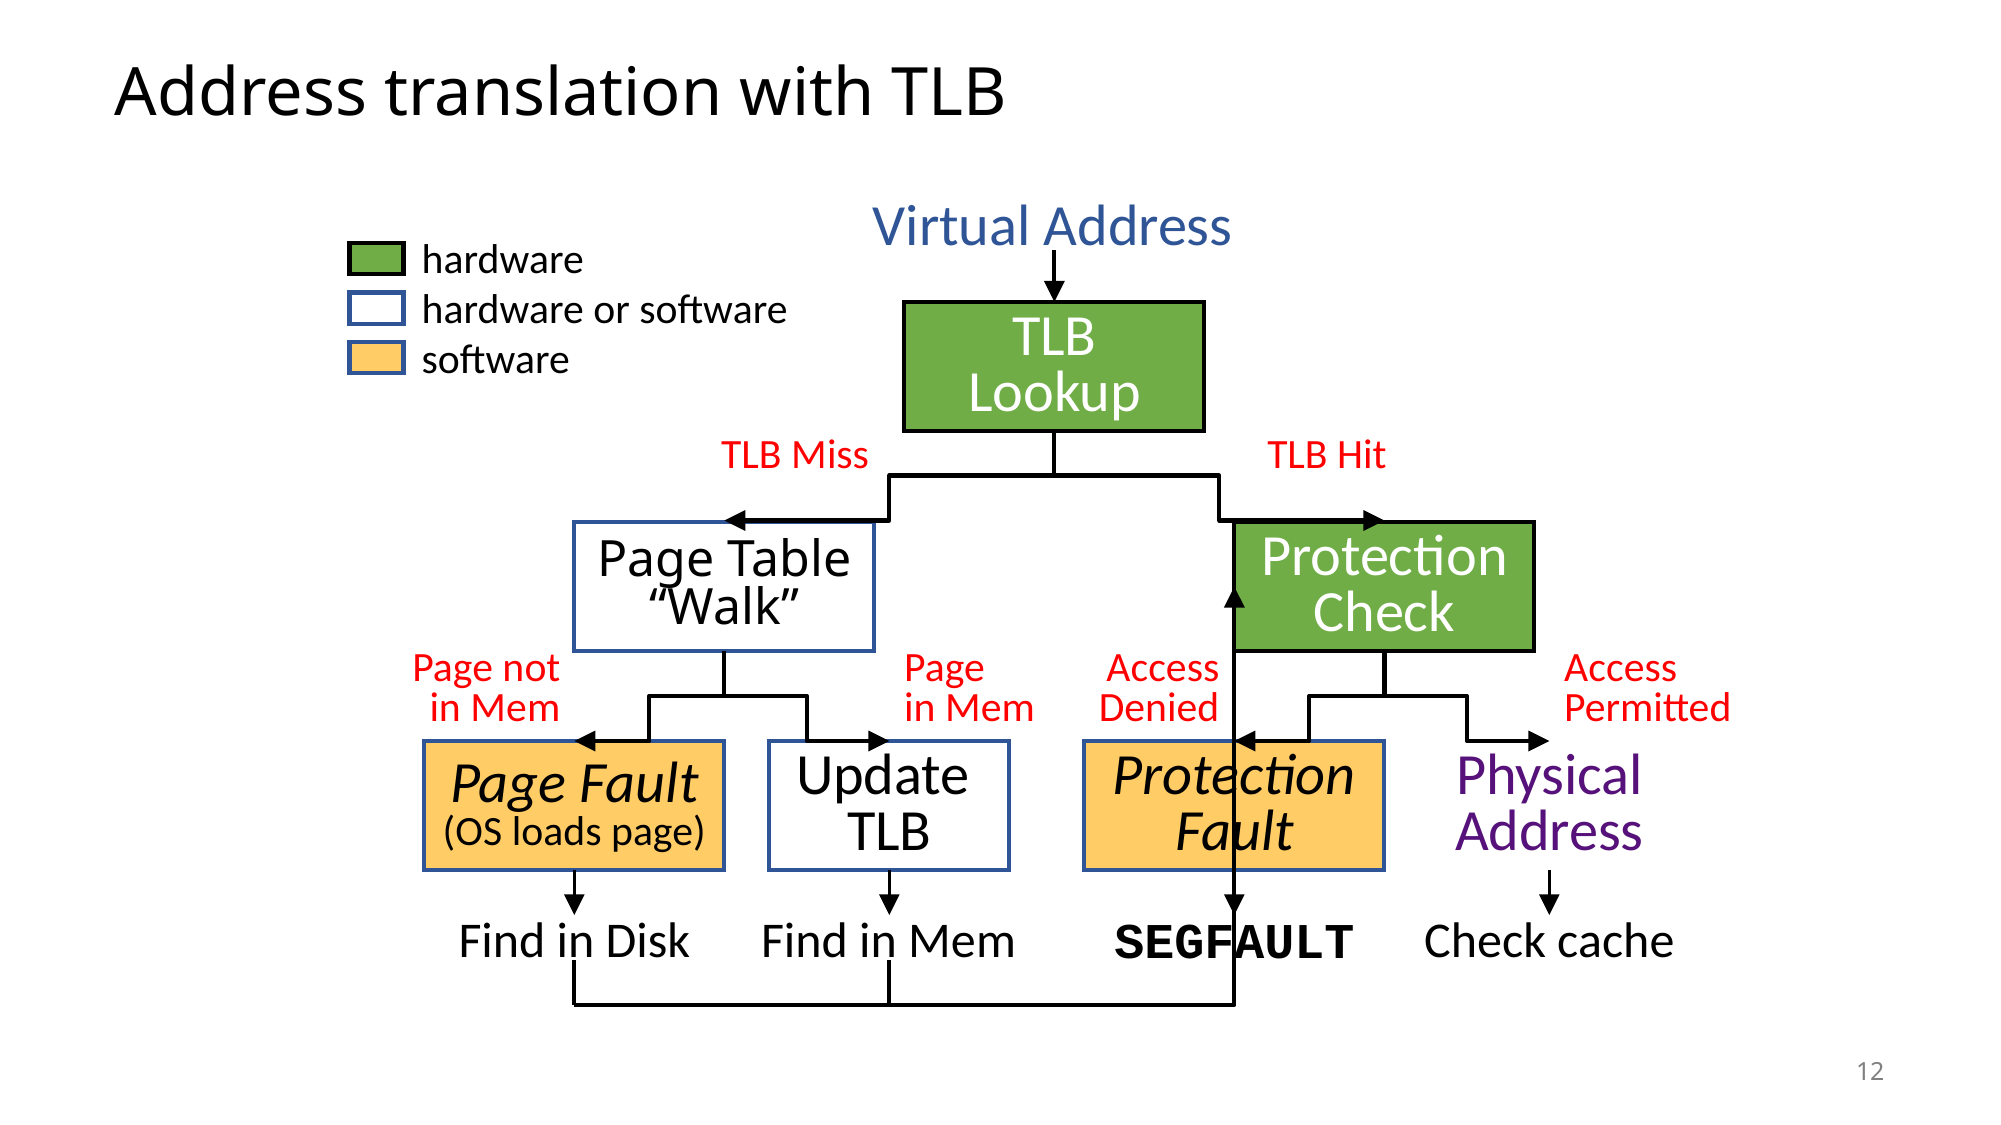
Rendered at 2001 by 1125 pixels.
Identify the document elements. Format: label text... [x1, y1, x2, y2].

text_box Check cache [1399, 900, 1700, 976]
text_box TLB Lookup [904, 301, 1205, 431]
text_box Page Fault (OS loads page) [424, 740, 574, 870]
title Address translation with TLB [99, 37, 1900, 150]
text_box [349, 224, 807, 392]
text_box Page not in Mem [395, 642, 574, 738]
text_box TLB Miss [706, 420, 886, 486]
text_box Virtual Address [858, 187, 1253, 259]
text_box Access Permitted [1549, 641, 1750, 739]
text_box Page Table “Walk” [574, 521, 875, 586]
text_box Physical Address [1429, 740, 1670, 870]
slide_number 12 [1749, 1042, 1900, 1103]
text_box TLB Hit [1252, 420, 1404, 486]
text_box Find in Disk [424, 900, 574, 976]
text_box SEGFAULT [1236, 900, 1385, 977]
text_box Protection Check [1234, 521, 1535, 650]
text_box Protection Fault [1236, 741, 1385, 871]
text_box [724, 431, 1385, 521]
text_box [574, 586, 1235, 1006]
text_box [1235, 650, 1550, 741]
